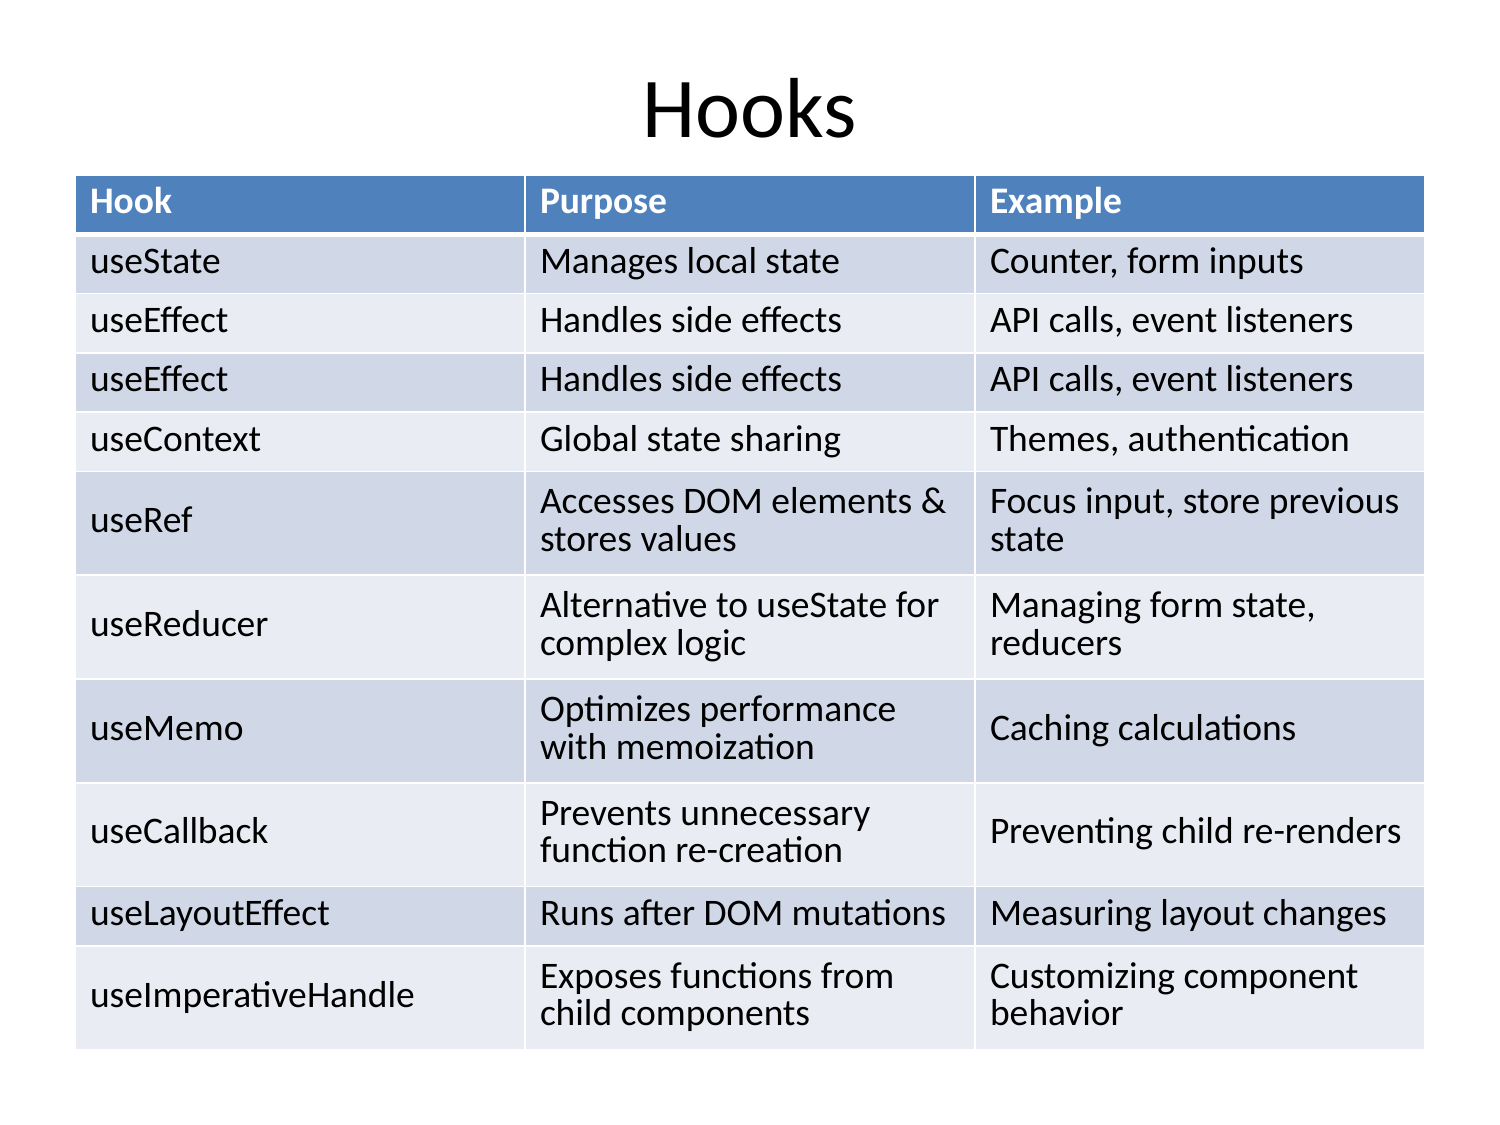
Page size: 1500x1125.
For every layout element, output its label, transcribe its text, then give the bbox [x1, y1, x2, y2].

table_cell useRef [76, 472, 524, 574]
table_cell useContext [76, 413, 524, 471]
table_cell Caching calculations [976, 680, 1424, 782]
table_cell Optimizes performance with memoization [526, 680, 974, 782]
title Hooks [75, 45, 1425, 163]
table_cell Preventing child re-renders [976, 784, 1424, 886]
table_cell useReducer [76, 576, 524, 678]
table_cell Themes, authentication [976, 413, 1424, 471]
table_header Example [976, 176, 1424, 232]
table_header Purpose [526, 176, 974, 232]
table_cell useImperativeHandle [76, 947, 524, 1049]
table_cell Accesses DOM elements & stores values [526, 472, 974, 574]
table_cell Measuring layout changes [976, 887, 1424, 945]
table_cell Focus input, store previous state [976, 472, 1424, 574]
table_cell Prevents unnecessary function re-creation [526, 784, 974, 886]
table_header Hook [76, 176, 524, 232]
table_cell Counter, form inputs [976, 237, 1424, 293]
table_cell Exposes functions from child components [526, 947, 974, 1049]
table_cell Customizing component behavior [976, 947, 1424, 1049]
table_cell Global state sharing [526, 413, 974, 471]
table_cell useCallback [76, 784, 524, 886]
table_cell API calls, event listeners [976, 354, 1424, 411]
table_cell Handles side effects [526, 354, 974, 411]
table_cell Alternative to useState for complex logic [526, 576, 974, 678]
table_cell useMemo [76, 680, 524, 782]
table_cell useEffect [76, 294, 524, 352]
table_cell useLayoutEffect [76, 887, 524, 945]
table_cell Runs after DOM mutations [526, 887, 974, 945]
table_cell useEffect [76, 354, 524, 411]
table_cell Managing form state, reducers [976, 576, 1424, 678]
table_cell Manages local state [526, 237, 974, 293]
table_cell useState [76, 237, 524, 293]
table_cell Handles side effects [526, 294, 974, 352]
table_cell API calls, event listeners [976, 294, 1424, 352]
